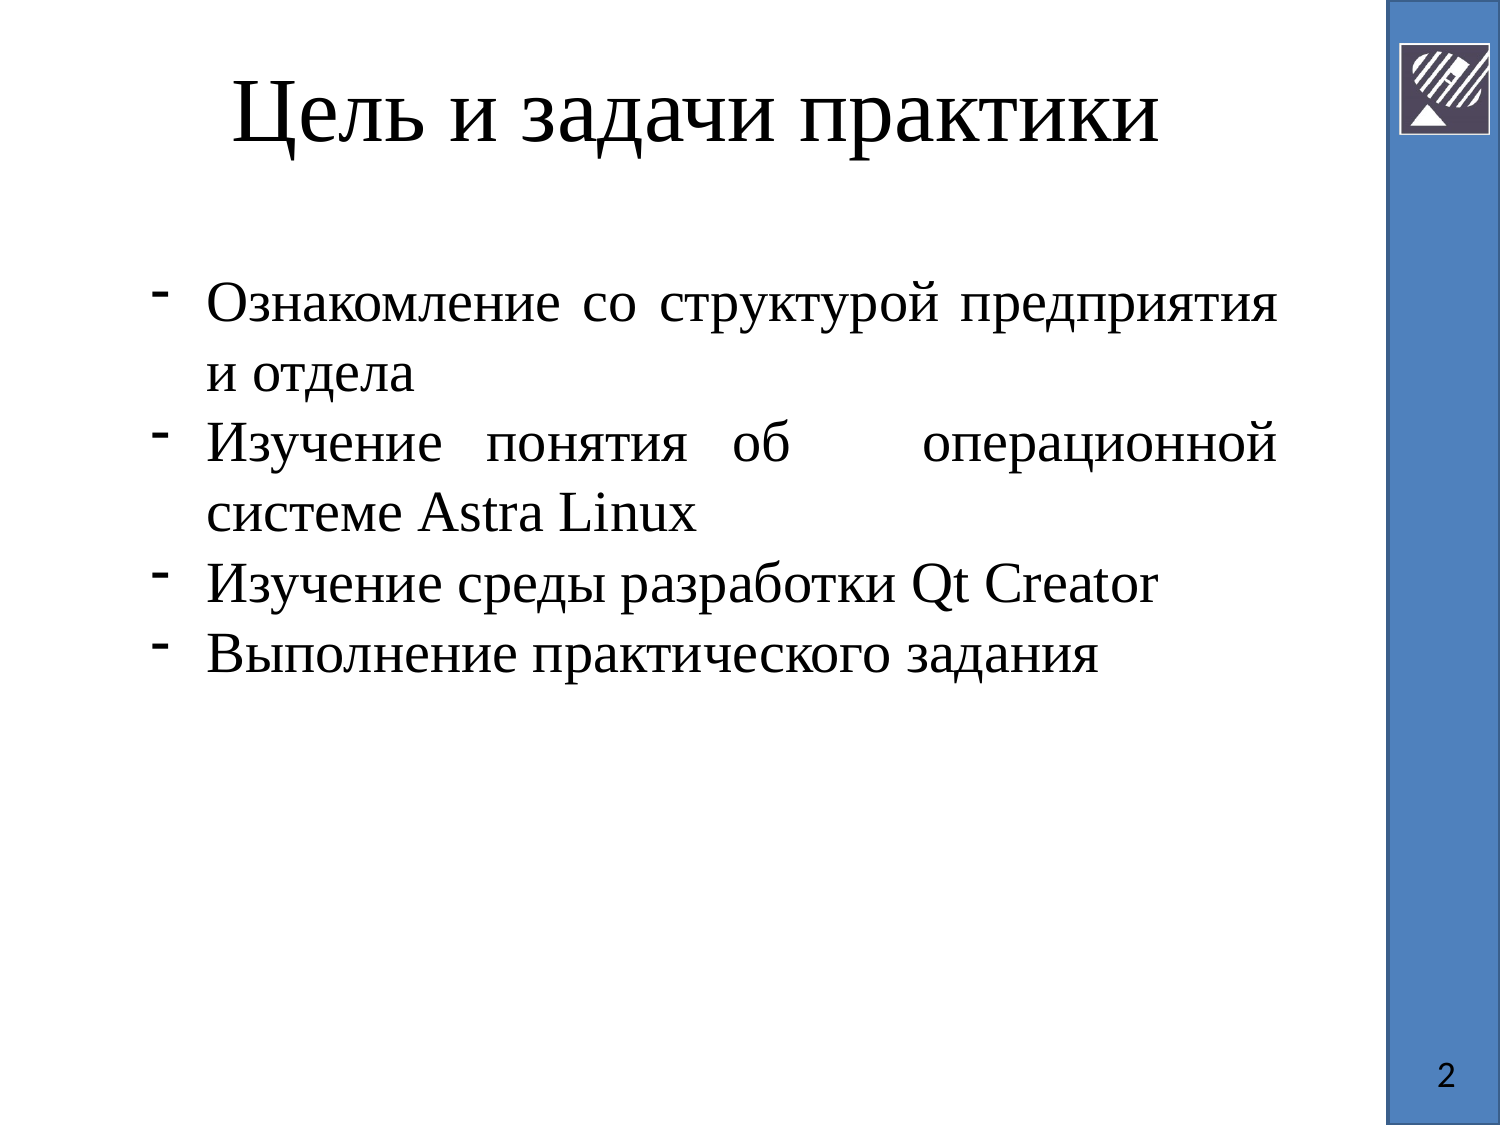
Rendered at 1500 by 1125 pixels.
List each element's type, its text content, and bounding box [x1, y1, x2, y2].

subtitle Ознакомление со структурой предприятия и отдела Изучение понятия об операционной системе Astra Linux Изучение среды разработки Qt Creator Выполнение практического задания [135, 255, 1294, 929]
picture [1399, 43, 1490, 135]
slide_number 2 [1120, 1042, 1471, 1103]
title Цель и задачи практики [64, 42, 1329, 220]
